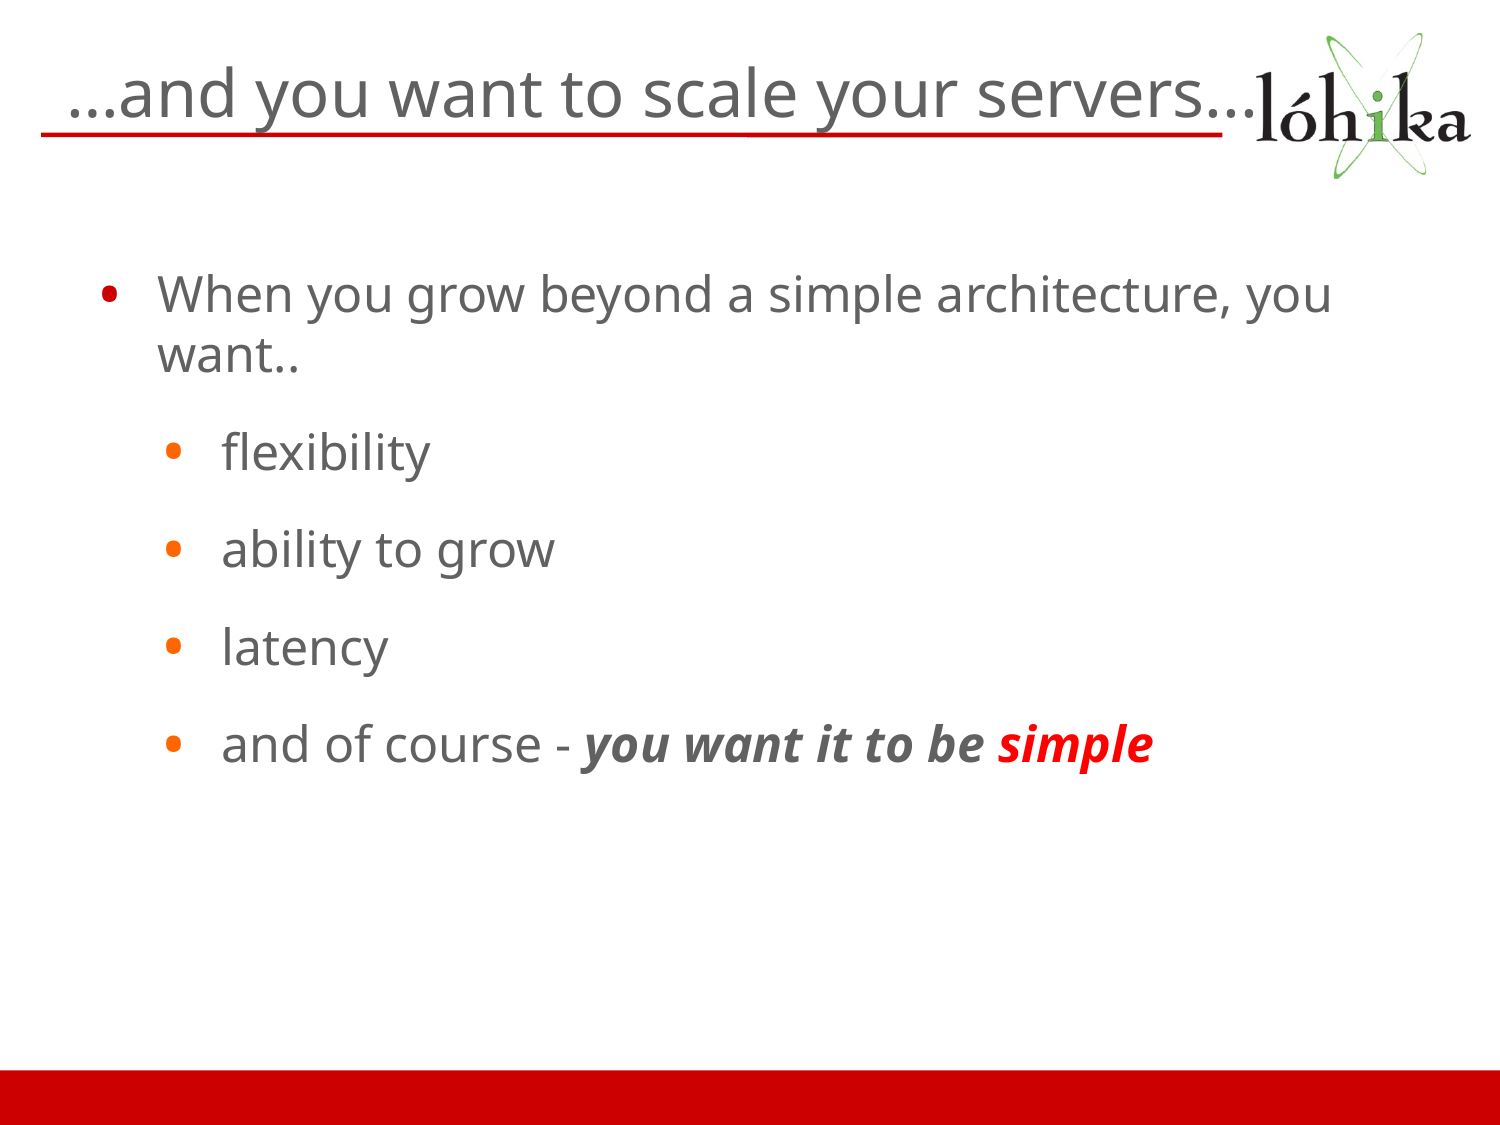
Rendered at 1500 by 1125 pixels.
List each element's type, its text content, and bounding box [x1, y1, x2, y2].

title …and you want to scale your servers... [52, 22, 1343, 124]
picture [1256, 33, 1471, 179]
list When you grow beyond a simple architecture, you want.. flexibility ability to grow latency and of course - you want it to be simple [45, 255, 1471, 998]
